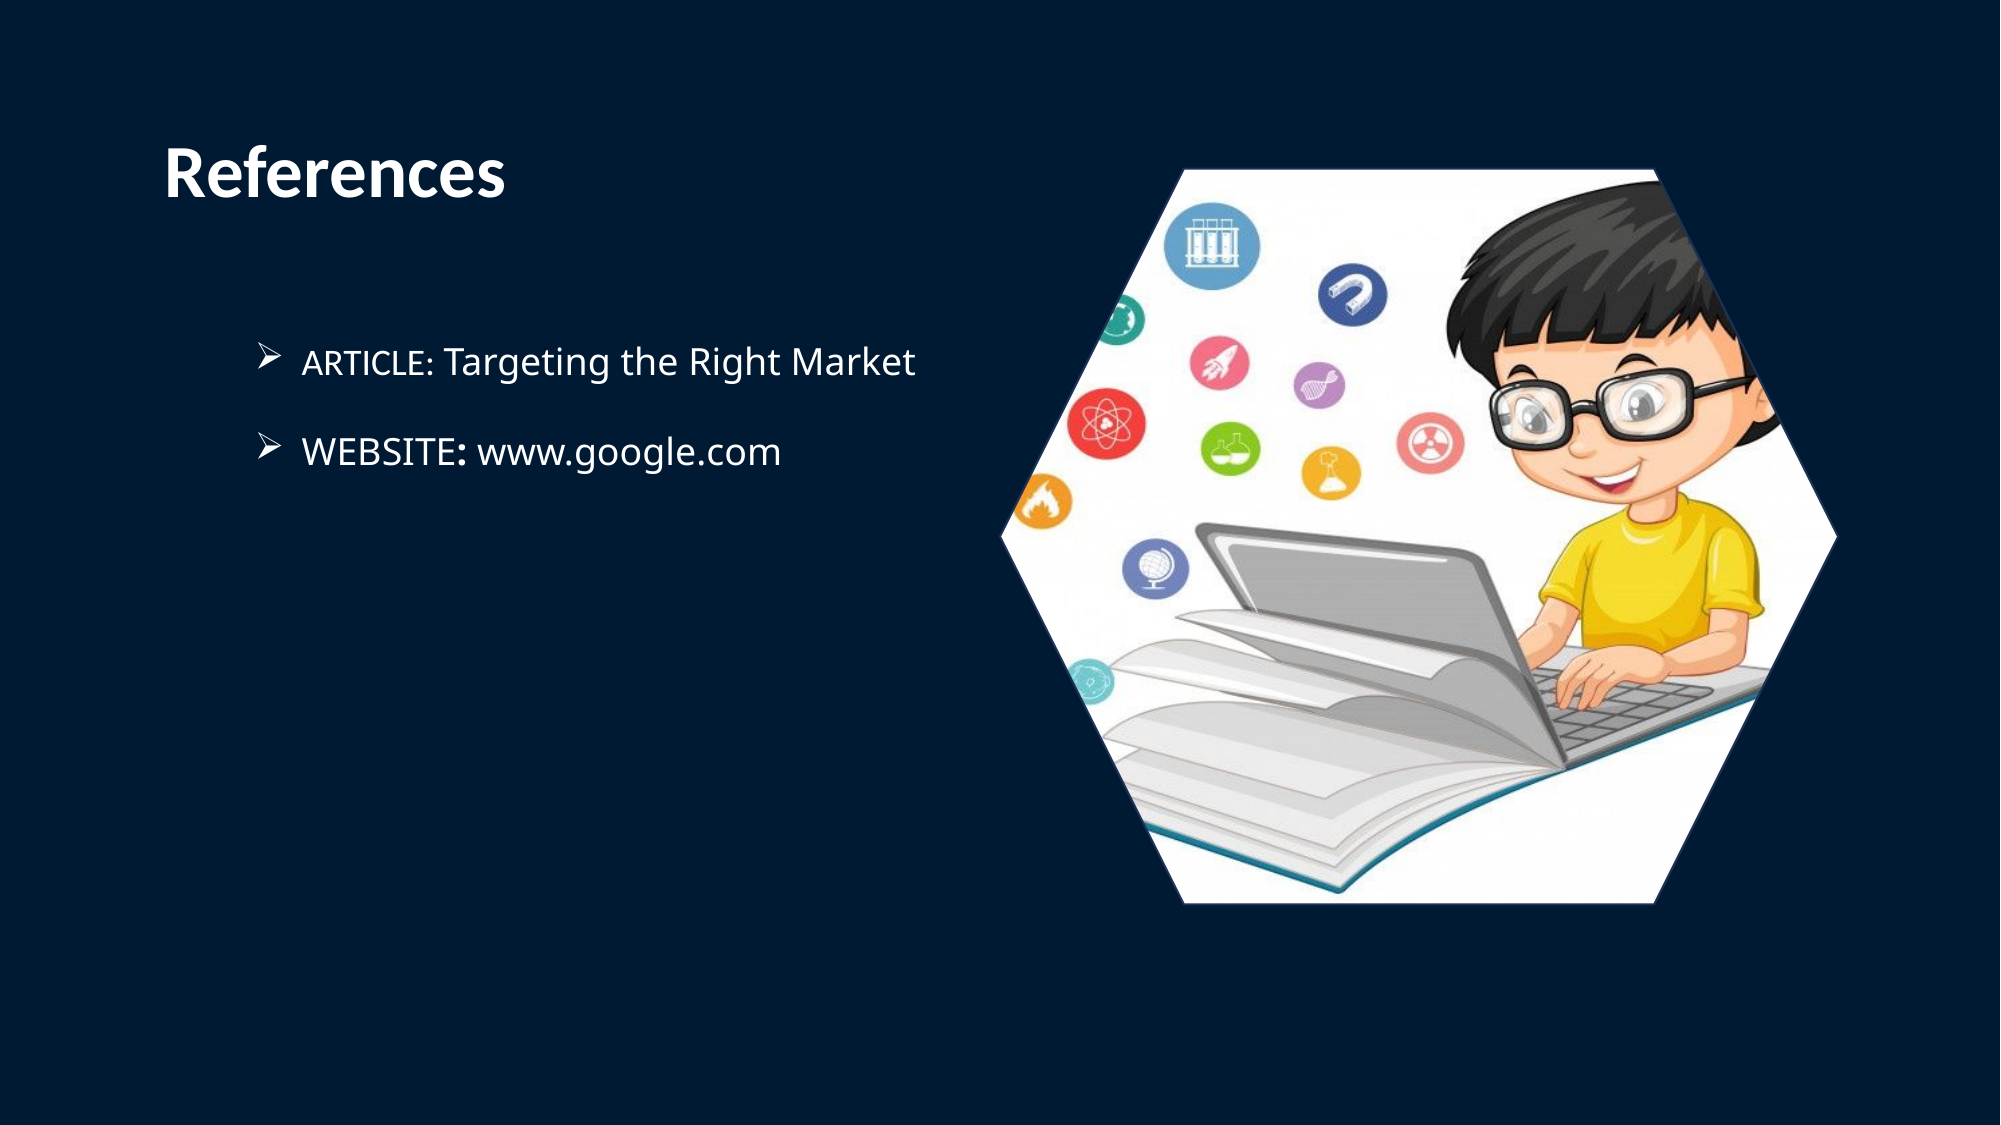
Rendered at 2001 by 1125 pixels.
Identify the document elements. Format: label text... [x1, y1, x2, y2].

text_box References [149, 115, 1645, 221]
text_box ARTICLE: Targeting the Right Market WEBSITE: www.google.com [239, 330, 1101, 481]
text_box [998, 167, 1840, 906]
